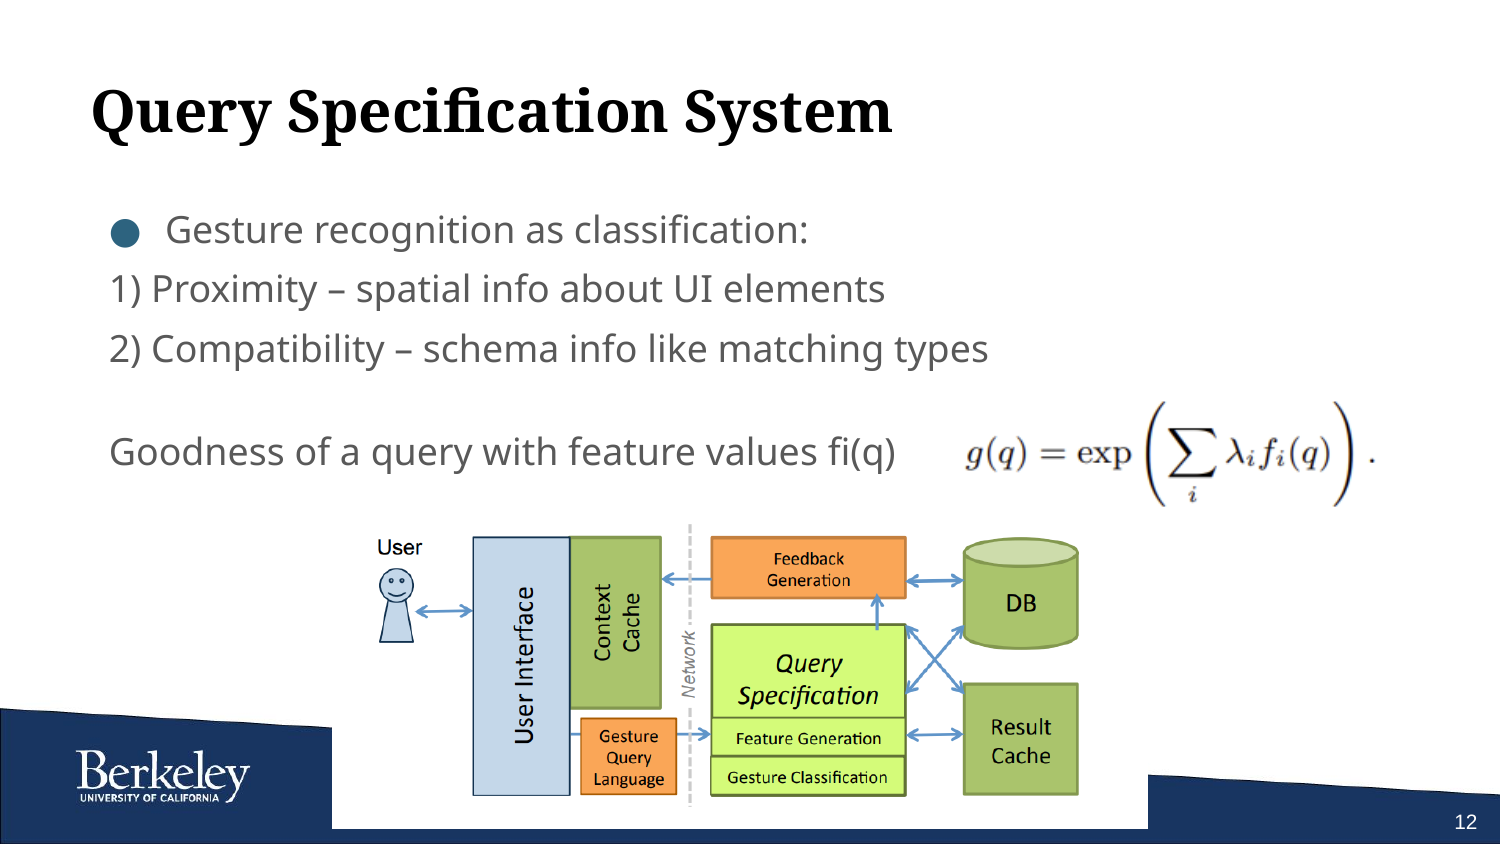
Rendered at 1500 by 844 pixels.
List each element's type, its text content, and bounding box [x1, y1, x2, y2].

picture [0, 0, 1500, 844]
list Gesture recognition as classification: 1) Proximity – spatial info about UI elements 2) Compatibility – schema info like matching types Goodness of a query with feature values fi(q) [75, 191, 1475, 597]
slide_number 12 [1402, 793, 1493, 844]
title Query Specification System [75, 37, 1349, 180]
